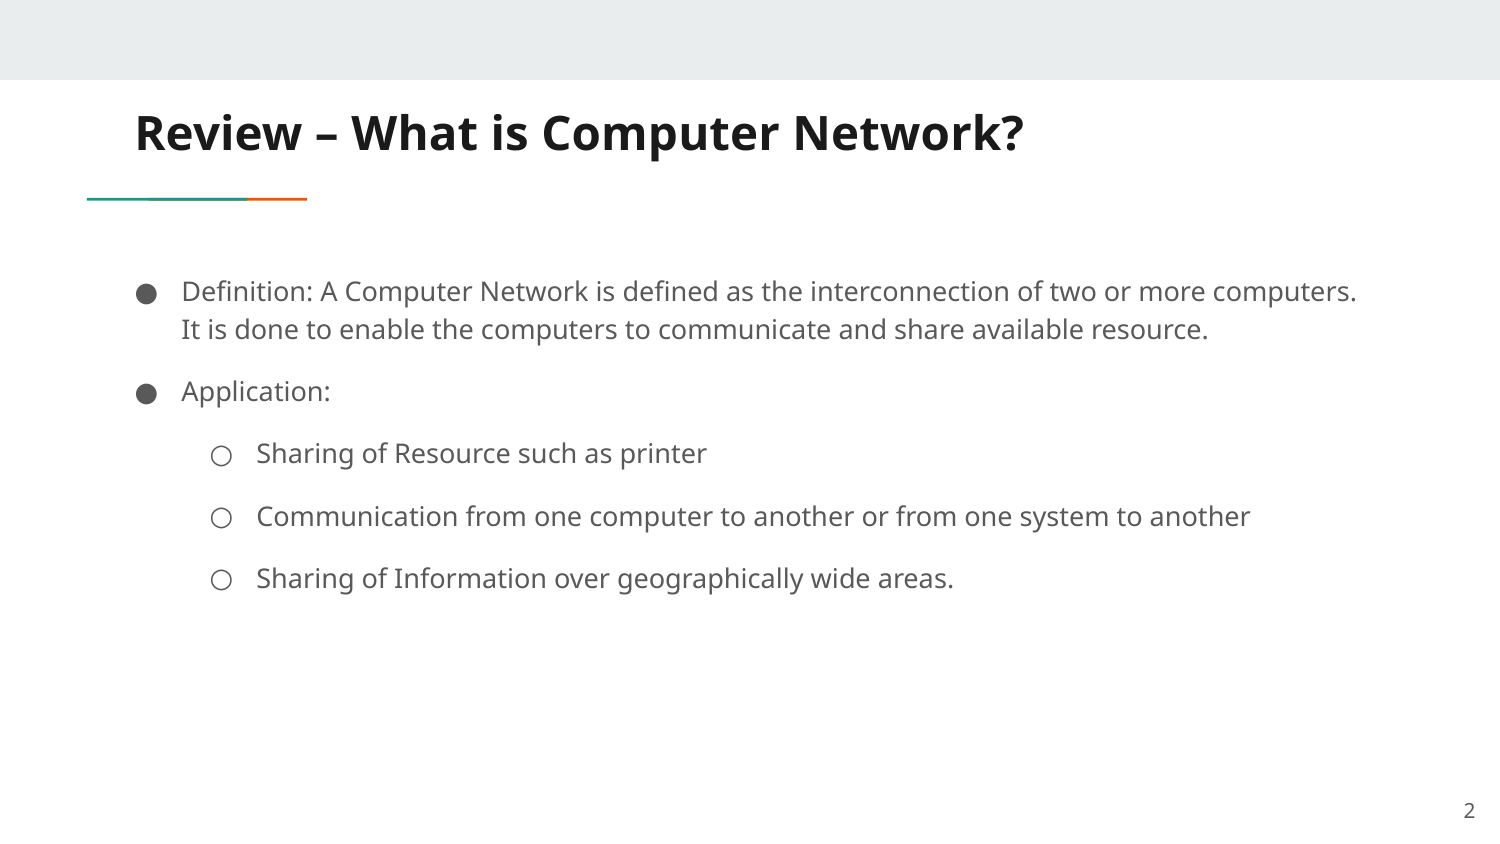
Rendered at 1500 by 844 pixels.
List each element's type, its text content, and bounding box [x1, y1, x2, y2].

title Review – What is Computer Network? [119, 87, 1381, 176]
list Definition: A Computer Network is defined as the interconnection of two or more computers. It is done to enable the computers to communicate and share available resource. Application: Sharing of Resource such as printer Communication from one computer to another or from one system to another Sharing of Information over geographically wide areas. [119, 254, 1381, 780]
slide_number 2 [1400, 779, 1491, 844]
